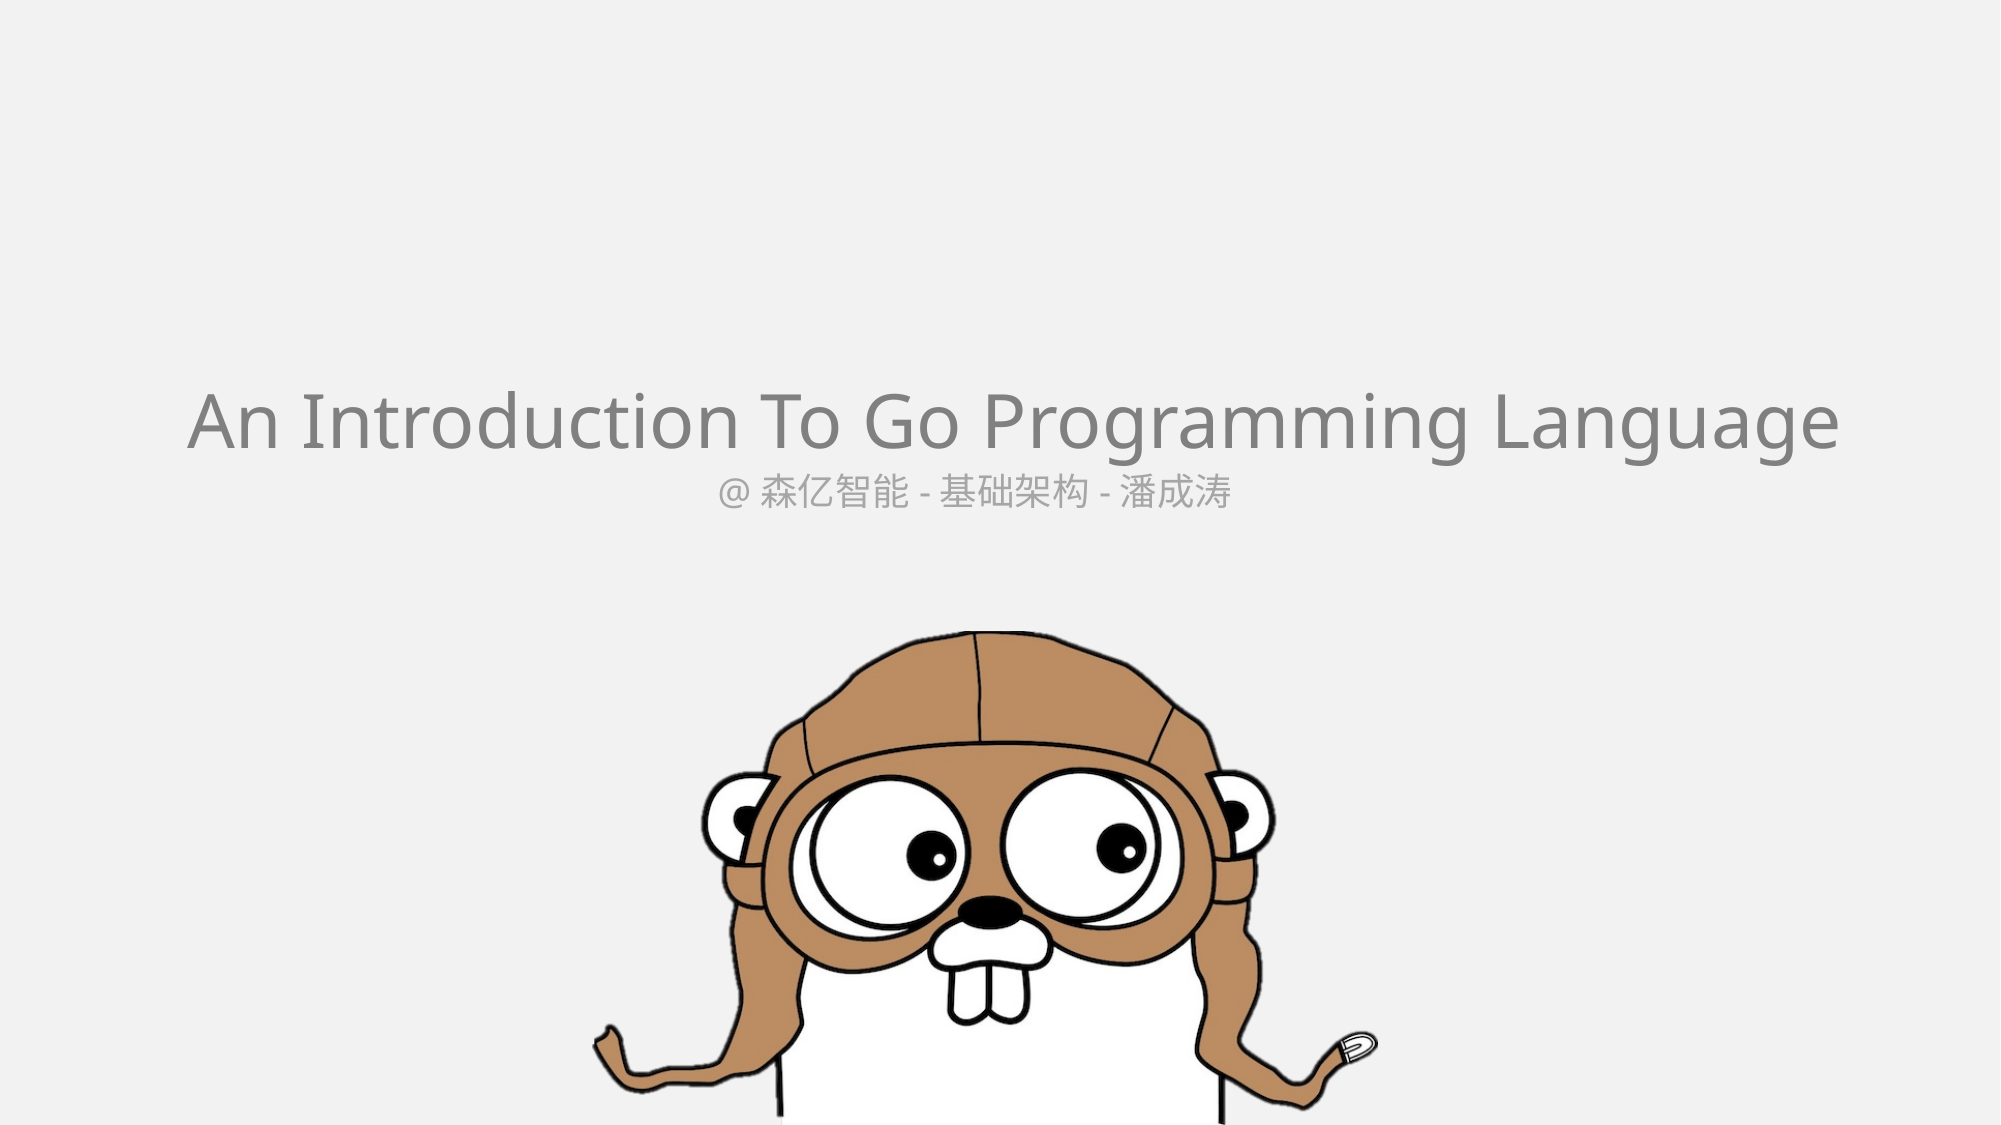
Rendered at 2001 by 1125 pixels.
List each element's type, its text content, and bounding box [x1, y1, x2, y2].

text_box @森亿智能-基础架构-潘成涛 [702, 460, 1248, 521]
text_box An Introduction To Go Programming Language [173, 321, 1903, 471]
picture [592, 629, 1378, 1125]
